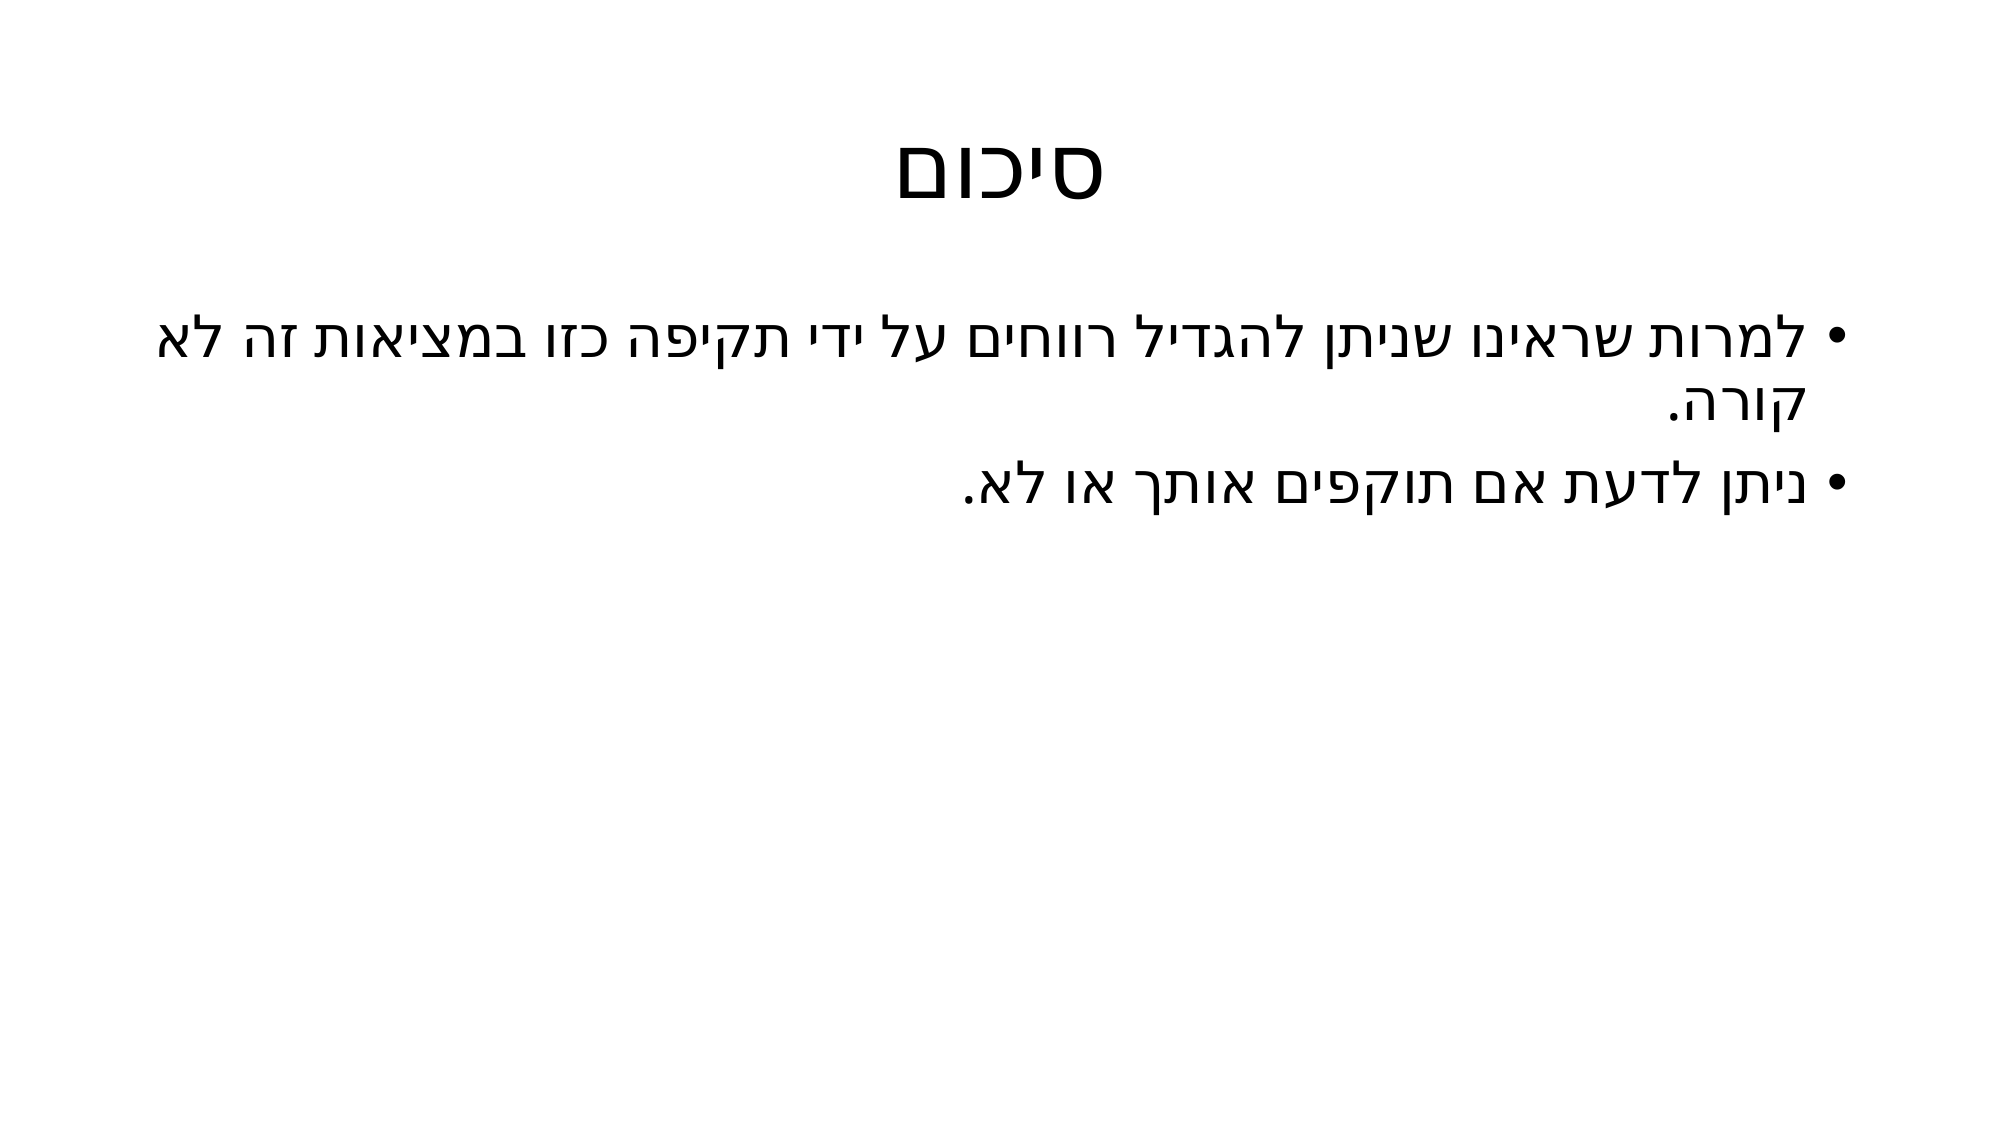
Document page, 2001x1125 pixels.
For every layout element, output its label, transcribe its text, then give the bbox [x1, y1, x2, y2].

list למרות שראינו שניתן להגדיל רווחים על ידי תקיפה כזו במציאות זה לא קורה. ניתן לדעת אם תוקפים אותך או לא. [137, 299, 1863, 1014]
title סיכום [137, 59, 1863, 278]
